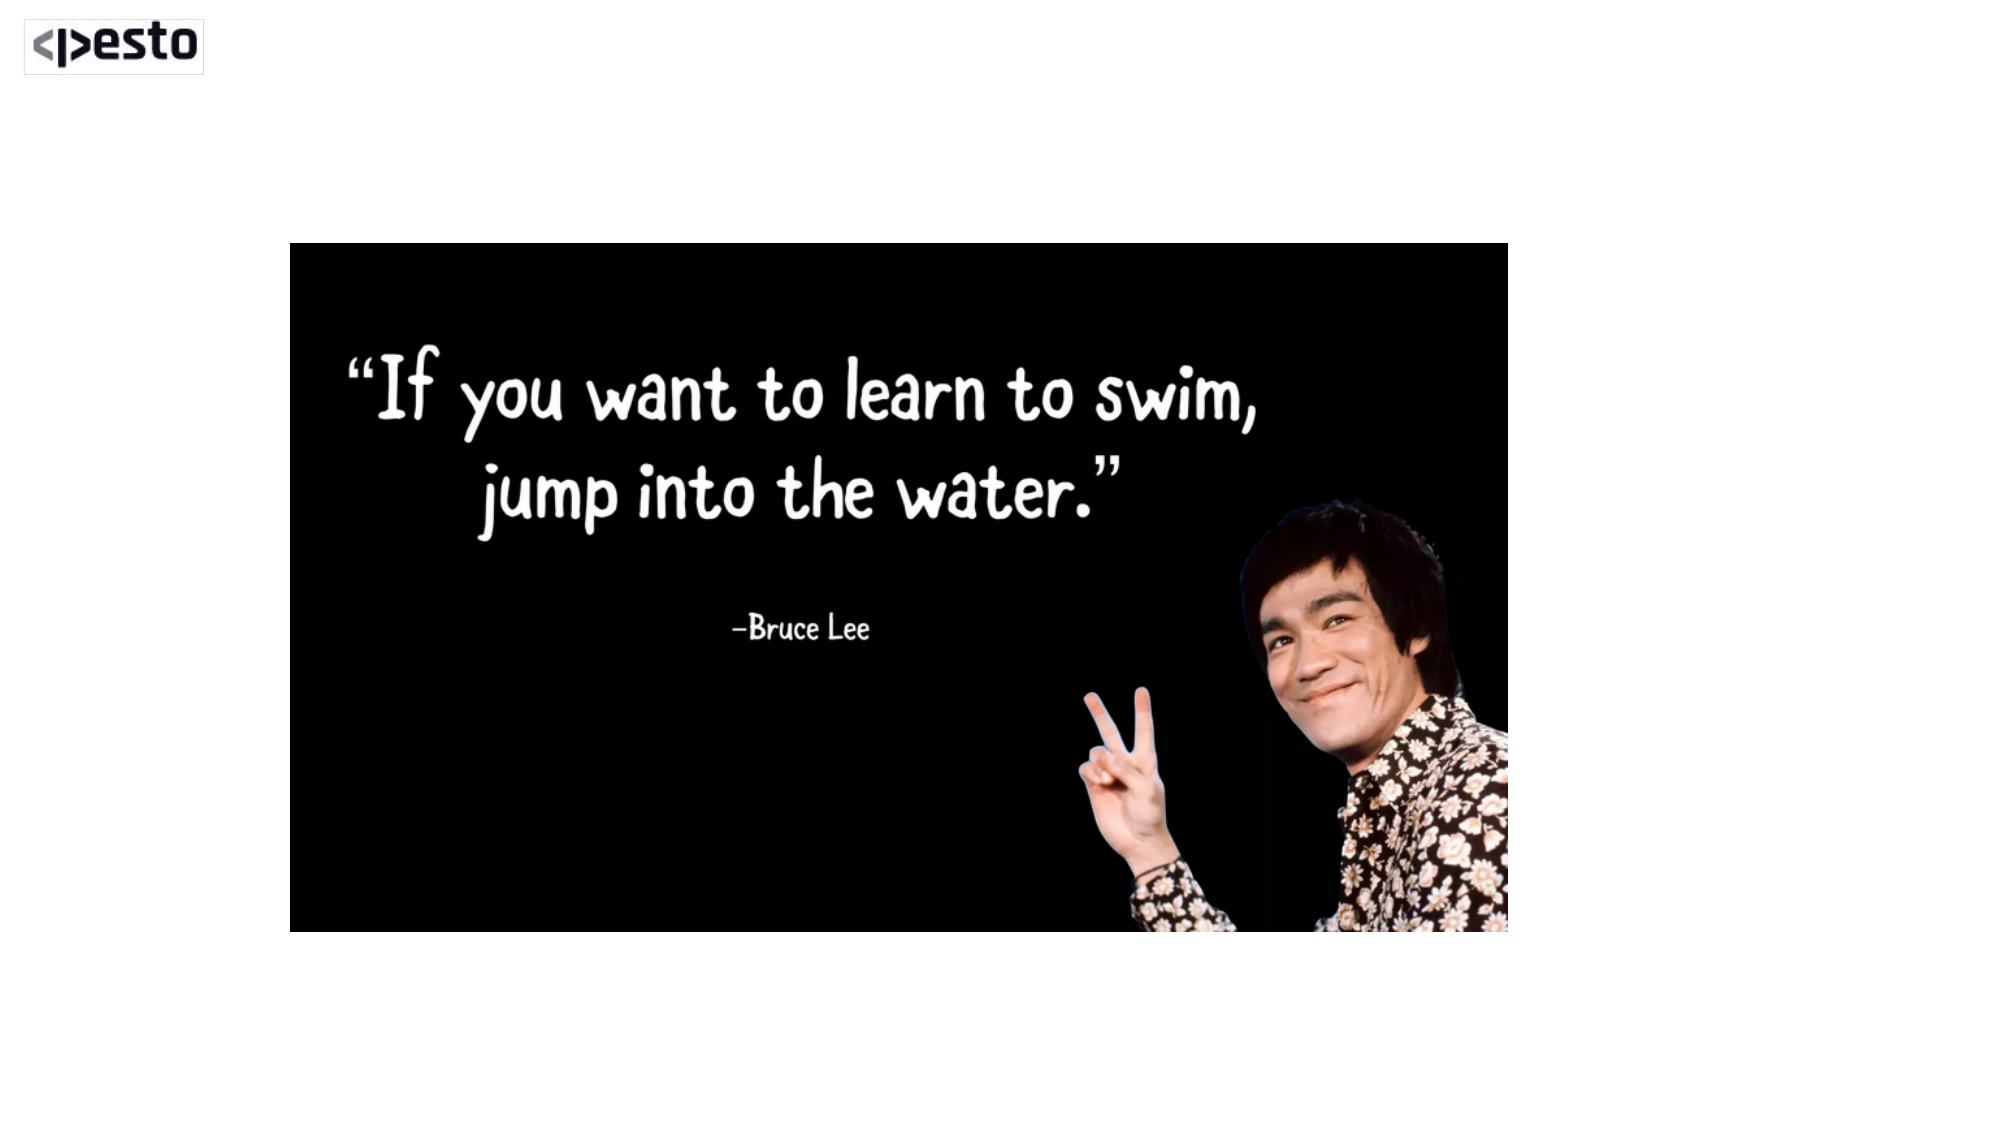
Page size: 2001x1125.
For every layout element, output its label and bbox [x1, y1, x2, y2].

picture [0, 0, 235, 96]
picture [289, 243, 1509, 932]
